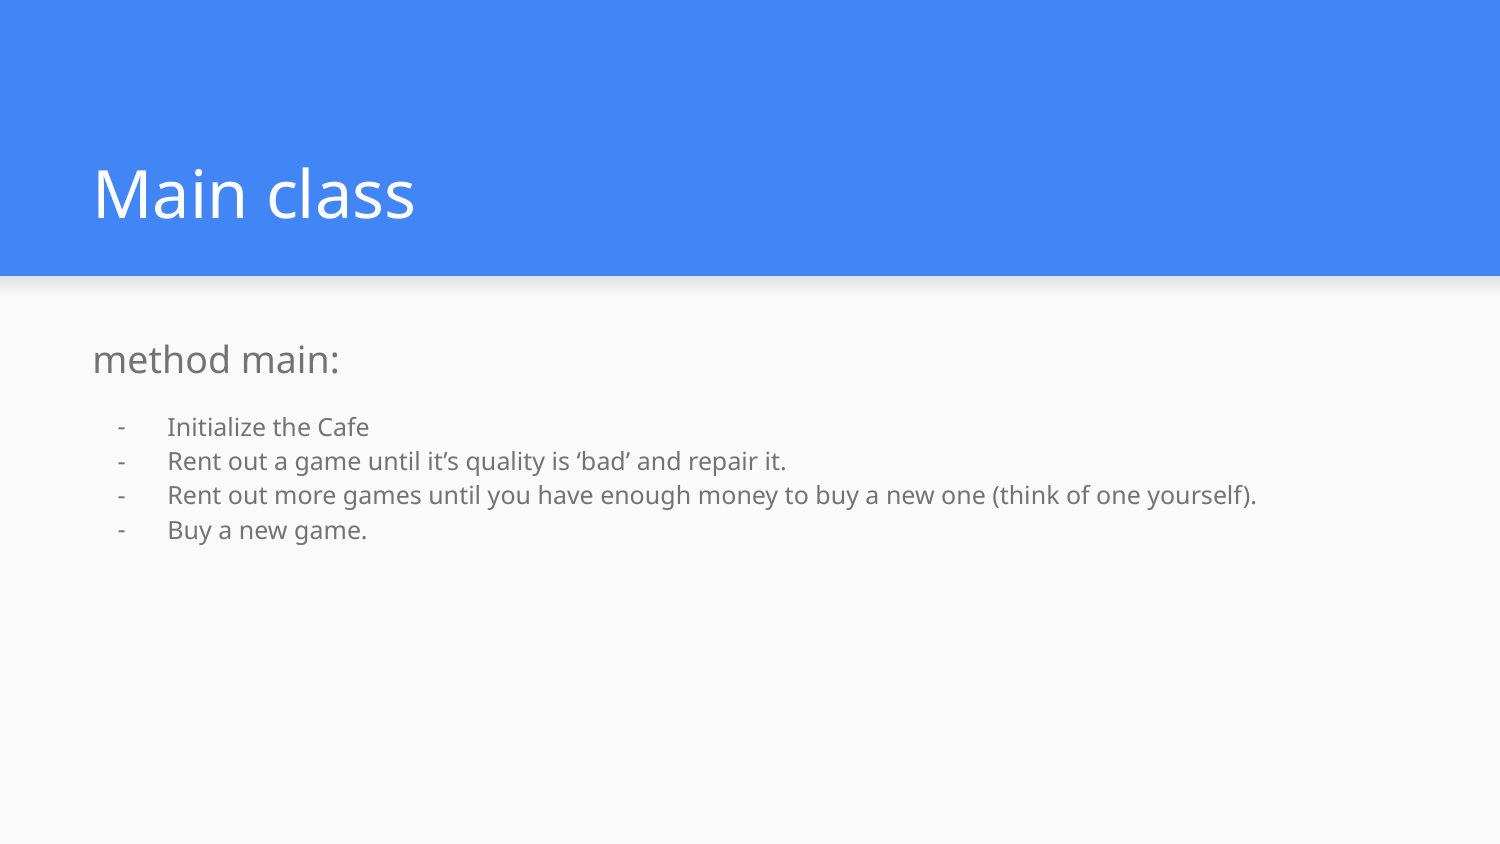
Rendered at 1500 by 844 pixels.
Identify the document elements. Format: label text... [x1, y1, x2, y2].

list method main: Initialize the Cafe Rent out a game until it’s quality is ‘bad’ and repair it. Rent out more games until you have enough money to buy a new one (think of one yourself). Buy a new game. [77, 314, 1427, 760]
title Main class [77, 121, 1427, 248]
